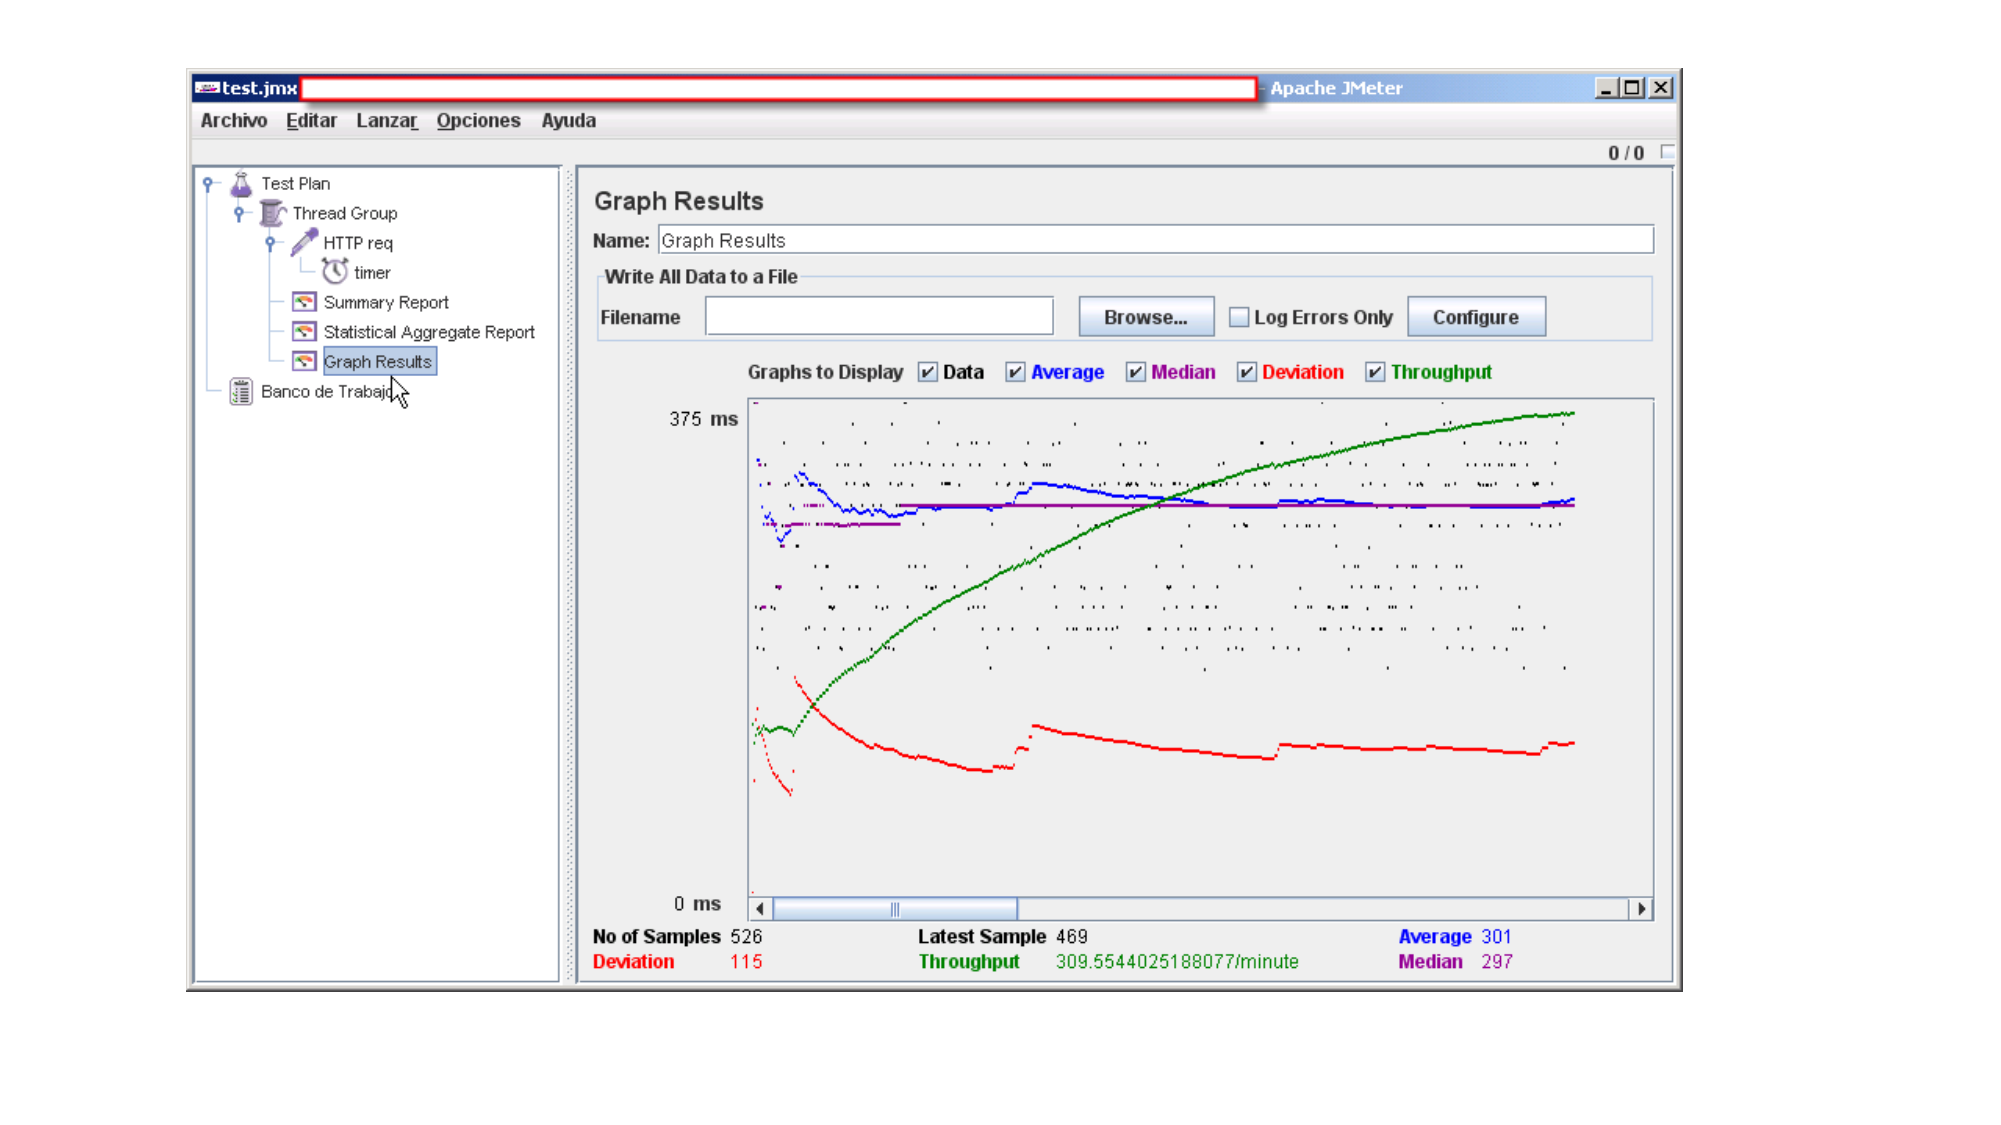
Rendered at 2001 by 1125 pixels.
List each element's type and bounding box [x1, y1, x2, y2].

picture [186, 68, 1683, 993]
